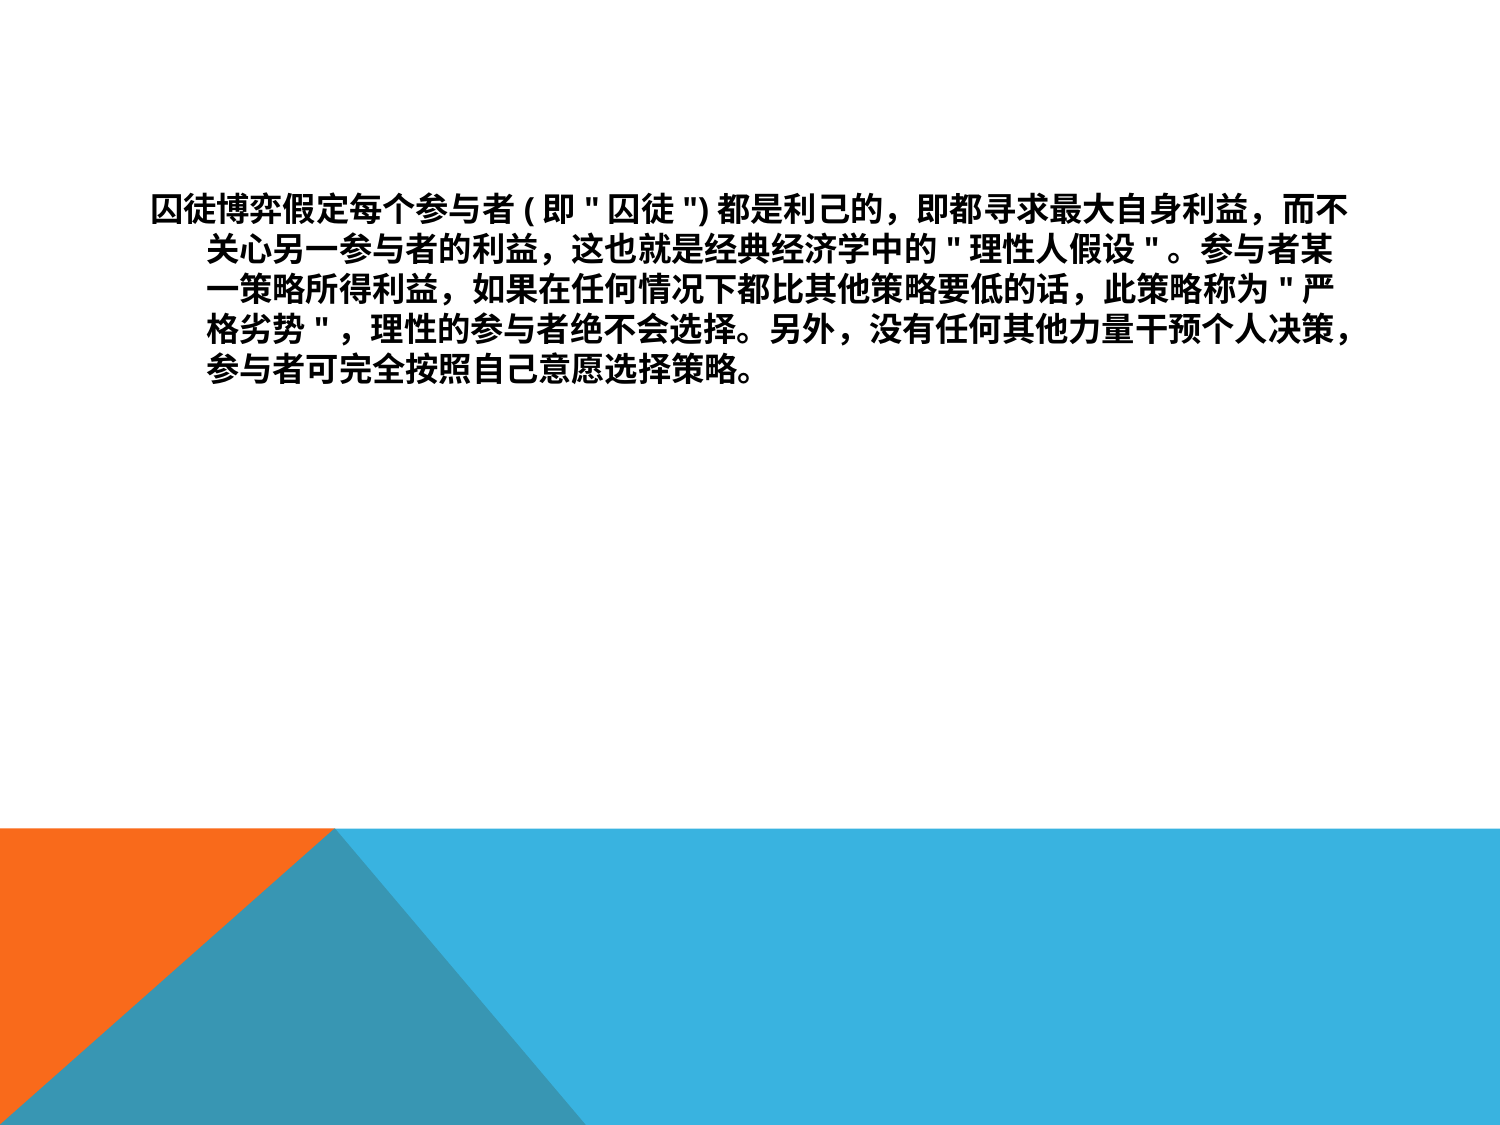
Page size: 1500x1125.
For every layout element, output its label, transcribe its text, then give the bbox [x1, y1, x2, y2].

list 囚徒博弈假定每个参与者(即"囚徒")都是利己的，即都寻求最大自身利益，而不关心另一参与者的利益，这也就是经典经济学中的"理性人假设"。参与者某一策略所得利益，如果在任何情况下都比其他策略要低的话，此策略称为"严格劣势"，理性的参与者绝不会选择。另外，没有任何其他力量干预个人决策，参与者可完全按照自己意愿选择策略。 [135, 180, 1369, 768]
